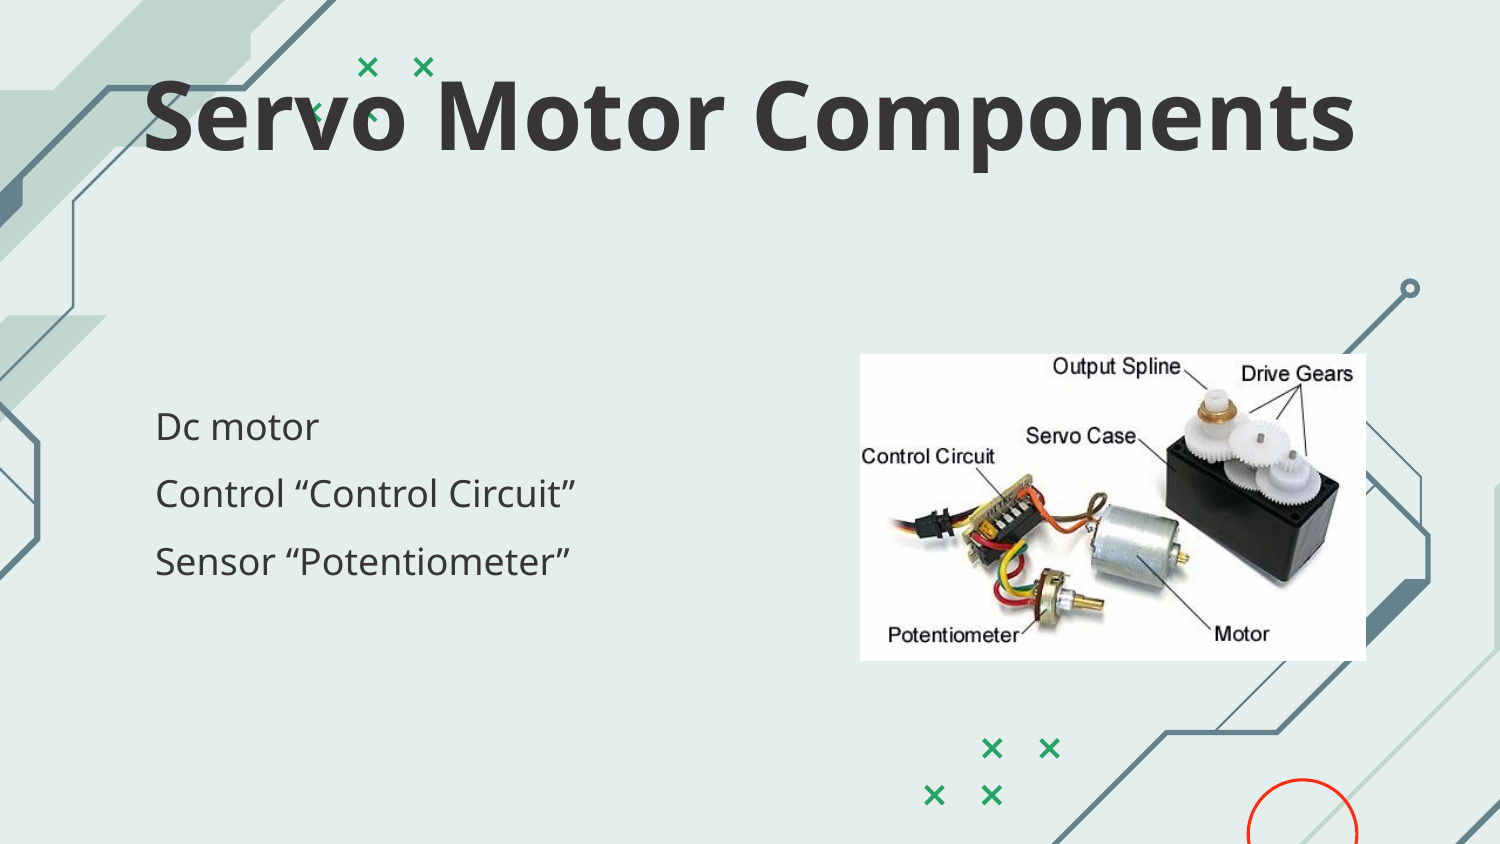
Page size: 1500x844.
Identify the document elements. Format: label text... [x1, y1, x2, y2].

picture [860, 354, 1366, 661]
text_box Servo Motor Components [118, 63, 1382, 161]
text_box Dc motor Control “Control Circuit” Sensor “Potentiometer” [118, 213, 1382, 750]
